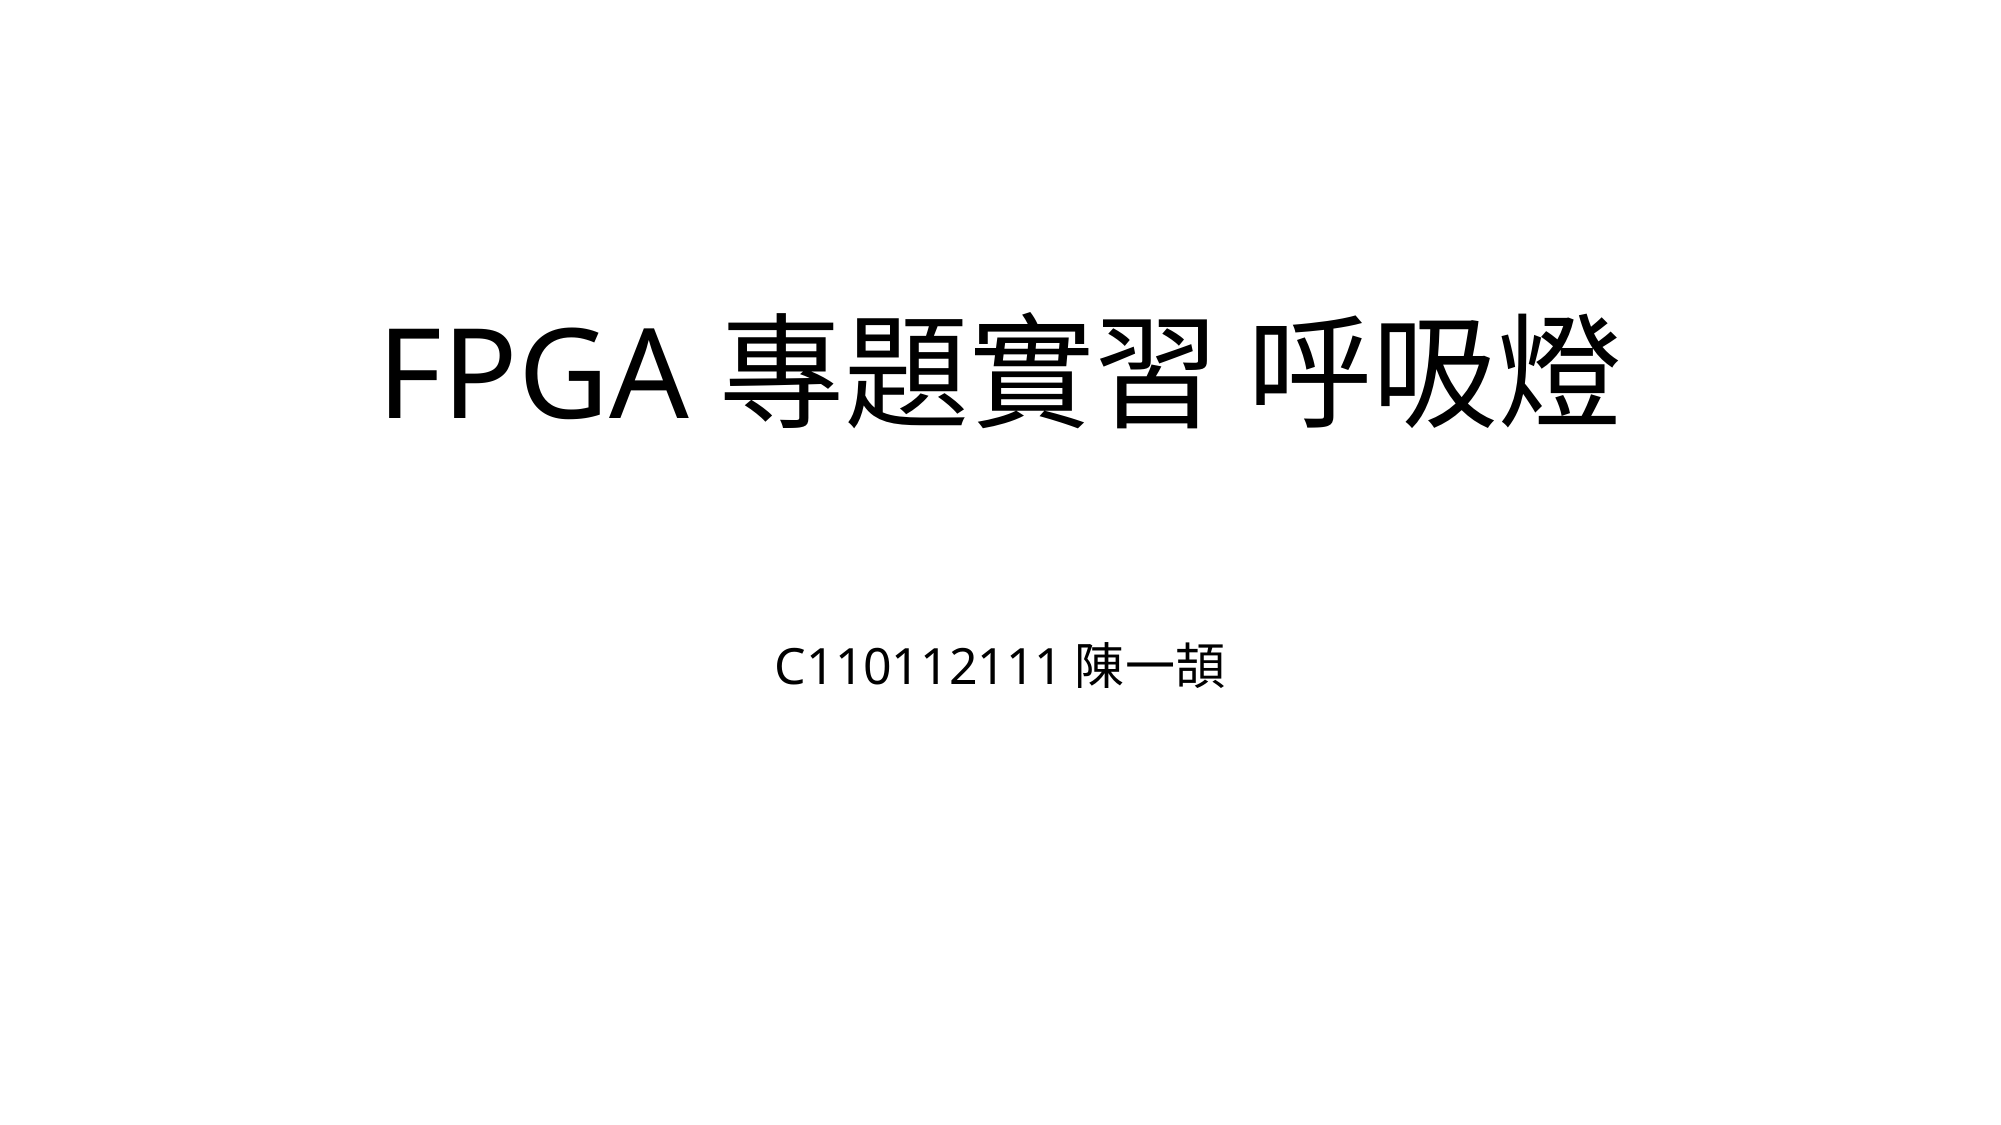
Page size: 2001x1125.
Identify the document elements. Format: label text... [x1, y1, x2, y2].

title FPGA專題實習 呼吸燈 [249, 181, 1750, 454]
subtitle C110112111陳一頡 [249, 634, 1750, 863]
